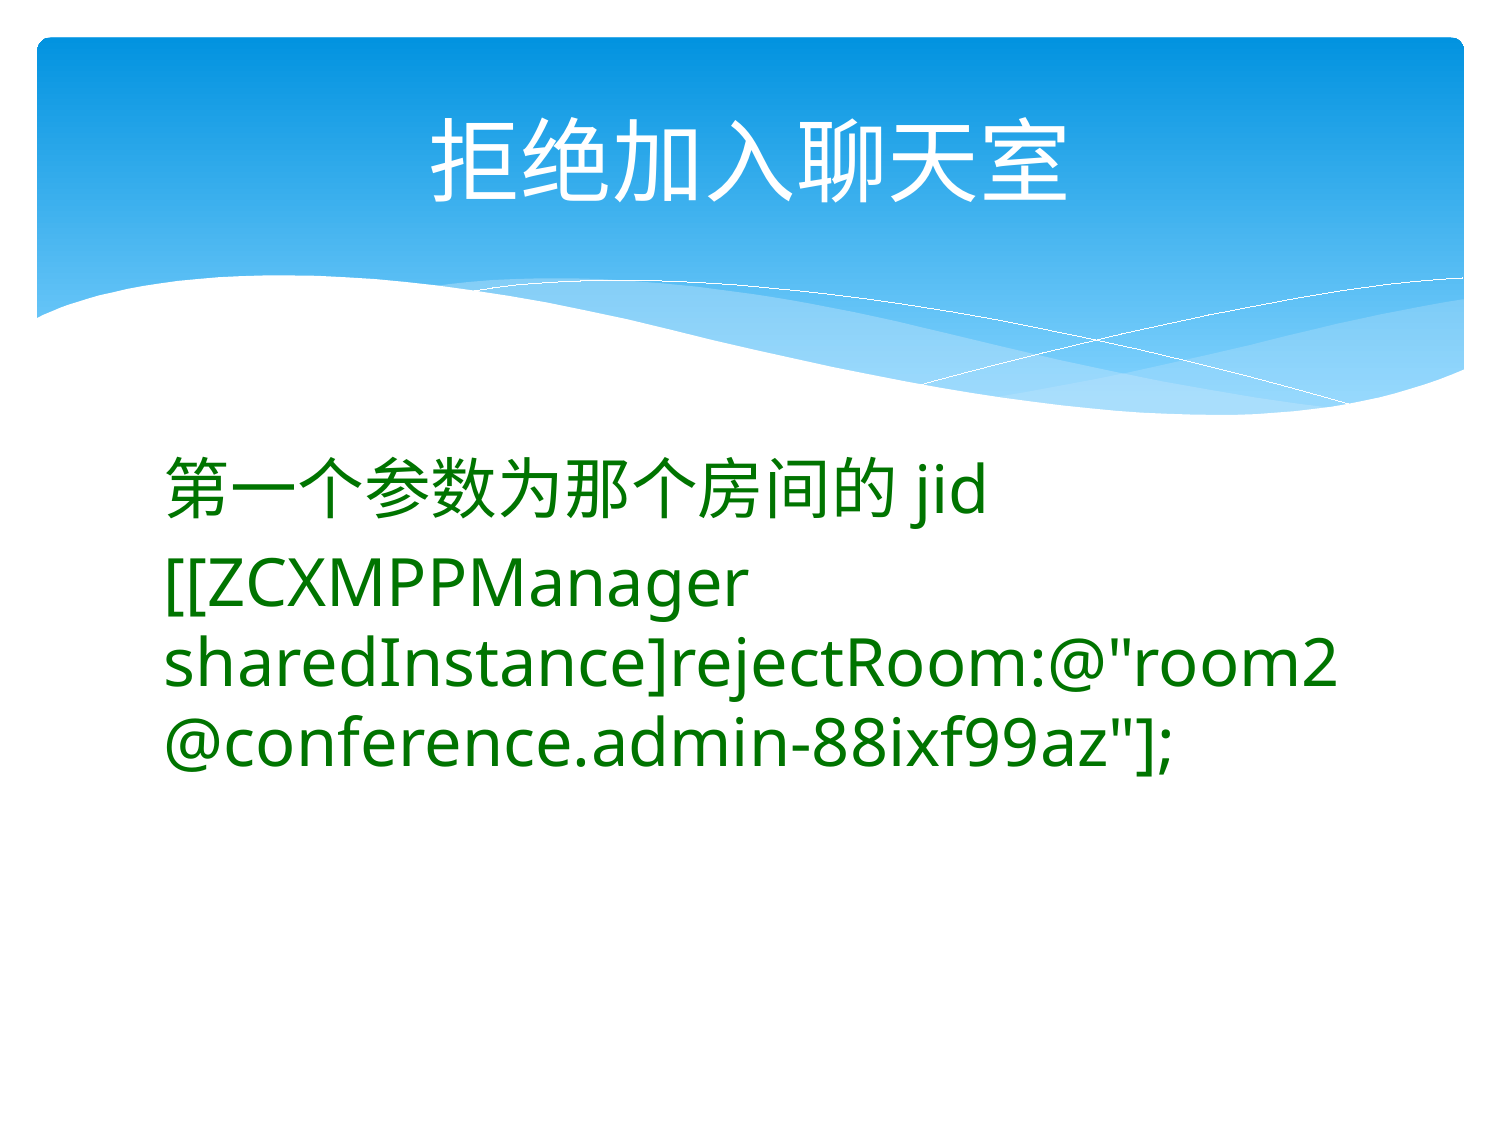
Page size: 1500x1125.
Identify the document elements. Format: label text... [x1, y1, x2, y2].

list 第一个参数为那个房间的jid [[ZCXMPPManager sharedInstance]rejectRoom:@"room2@conference.admin-88ixf99az"]; [143, 438, 1359, 1005]
title 拒绝加入聊天室 [75, 55, 1425, 261]
